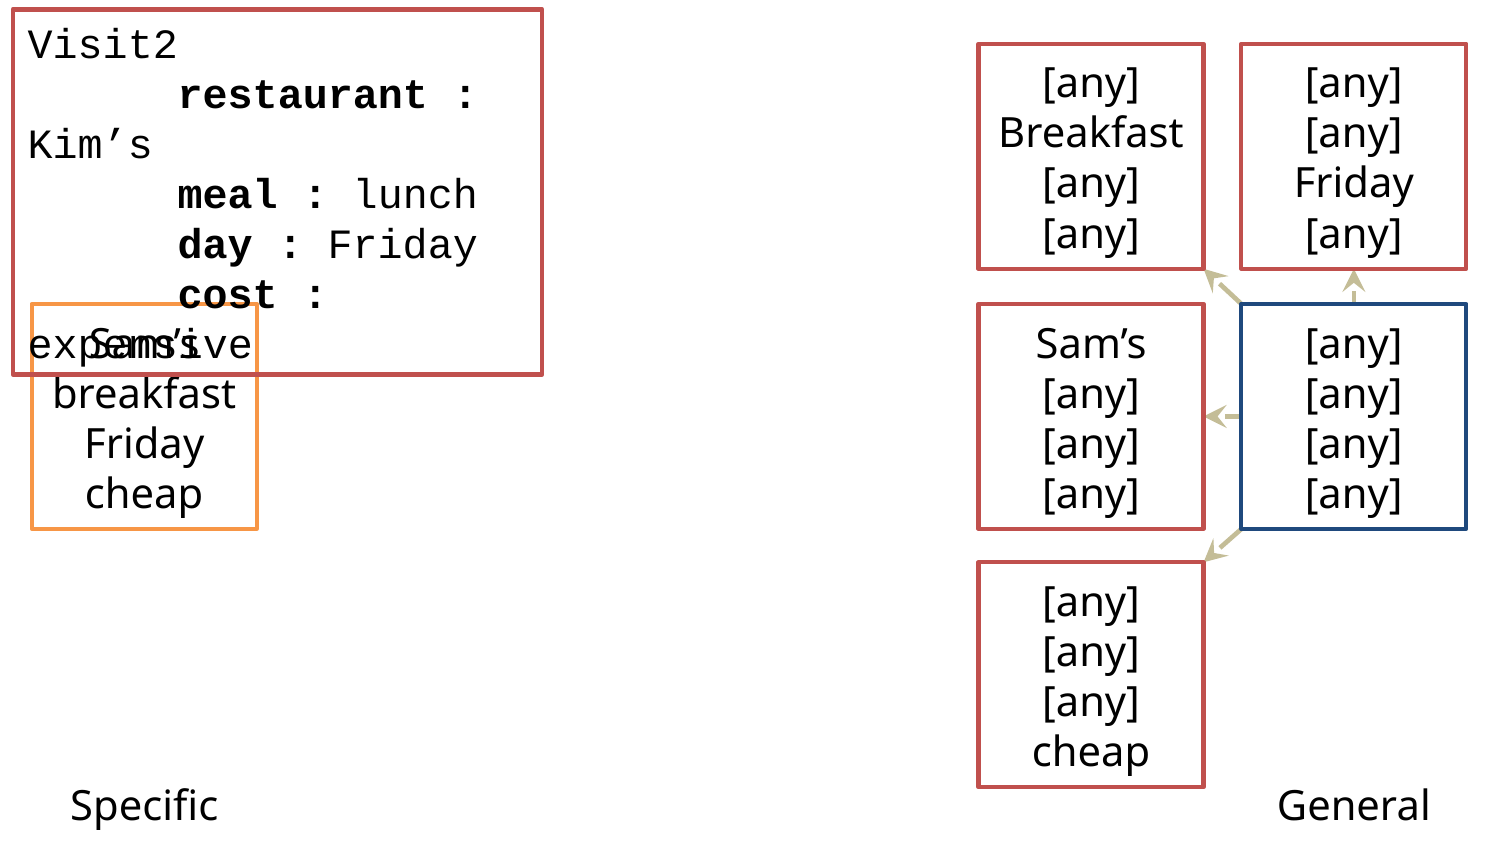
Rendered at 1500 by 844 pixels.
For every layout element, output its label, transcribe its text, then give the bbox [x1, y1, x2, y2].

text_box Sam’s breakfast Friday cheap [30, 375, 259, 531]
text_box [1203, 528, 1242, 563]
text_box General [1208, 774, 1499, 833]
text_box [any] [any] [any] [any] [1239, 302, 1468, 531]
text_box [any] [any] [any] cheap [976, 560, 1206, 789]
text_box Visit2 restaurant : Kim’s meal : lunch day : Friday cost : expensive [12, 9, 543, 375]
text_box Sam’s [any] [any] [any] [976, 302, 1206, 531]
text_box [any] Breakfast [any] [any] [976, 42, 1206, 271]
text_box [any] [any] Friday [any] [1239, 42, 1468, 271]
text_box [1203, 268, 1242, 305]
text_box Specific [0, 774, 290, 833]
